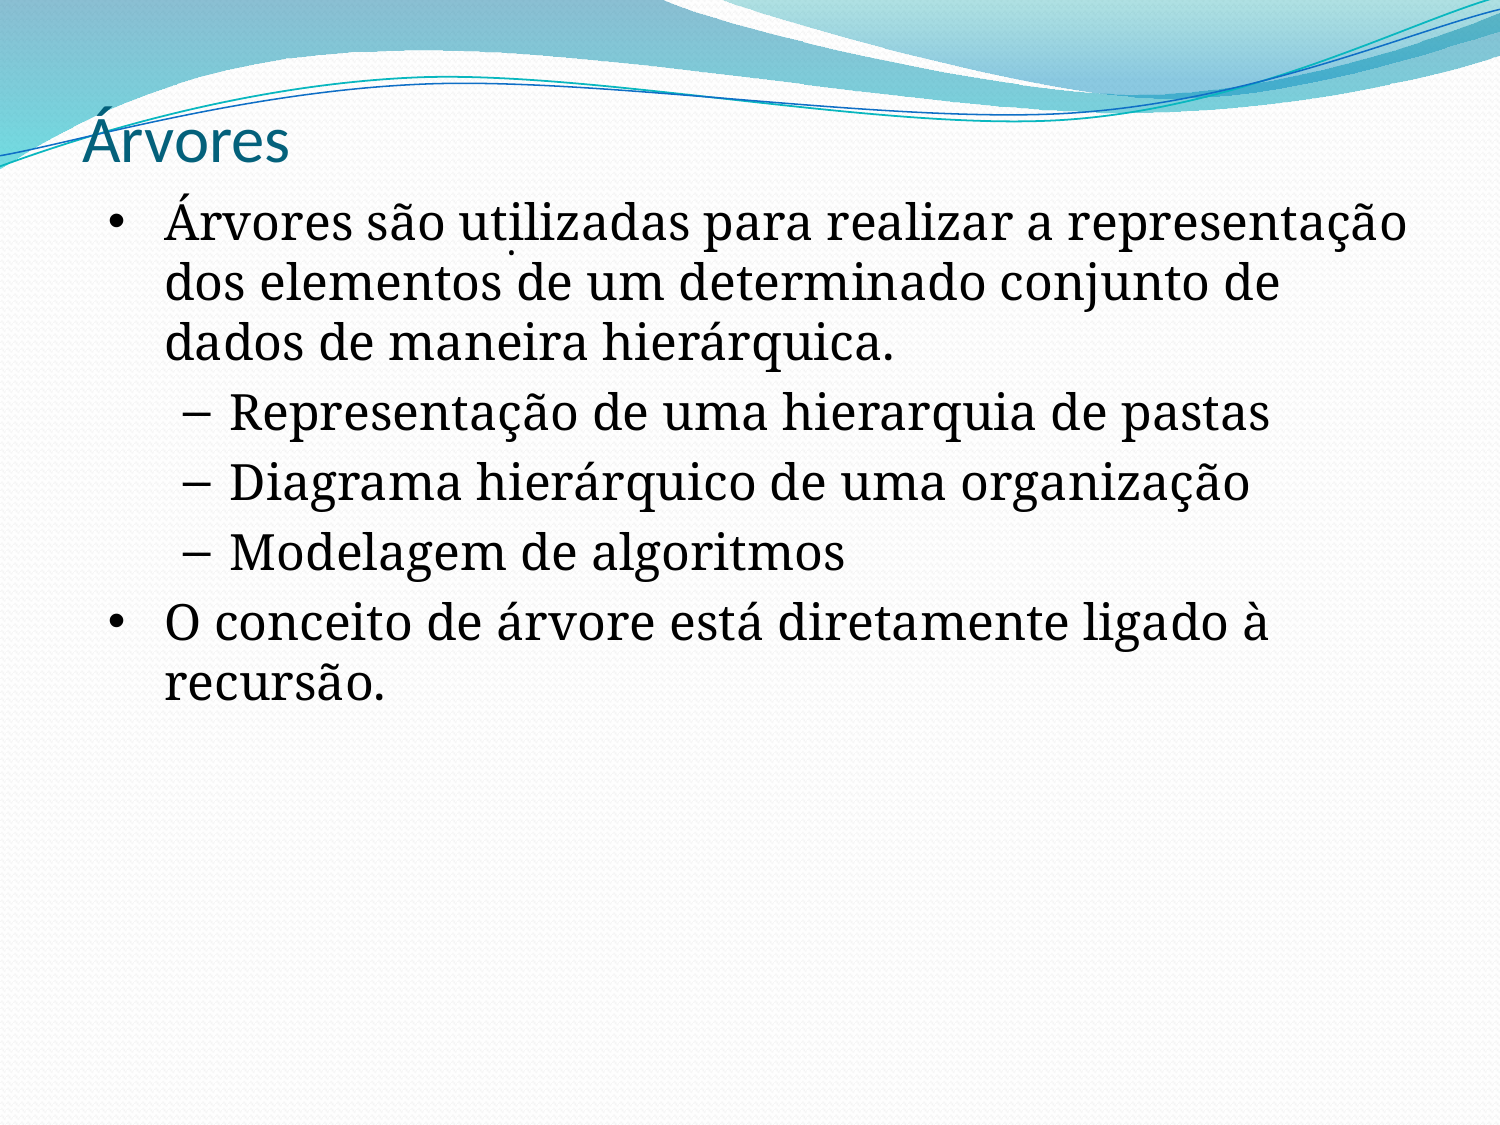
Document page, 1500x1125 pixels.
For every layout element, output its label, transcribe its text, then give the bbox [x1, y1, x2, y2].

title Árvores [82, 35, 1432, 176]
text_box Árvores são utilizadas para realizar a representação dos elementos de um determinado conjunto de dados de maneira hierárquica. Representação de uma hierarquia de pastas Diagrama hierárquico de uma organização Modelagem de algoritmos O conceito de árvore está diretamente ligado à recursão. [92, 183, 1443, 964]
